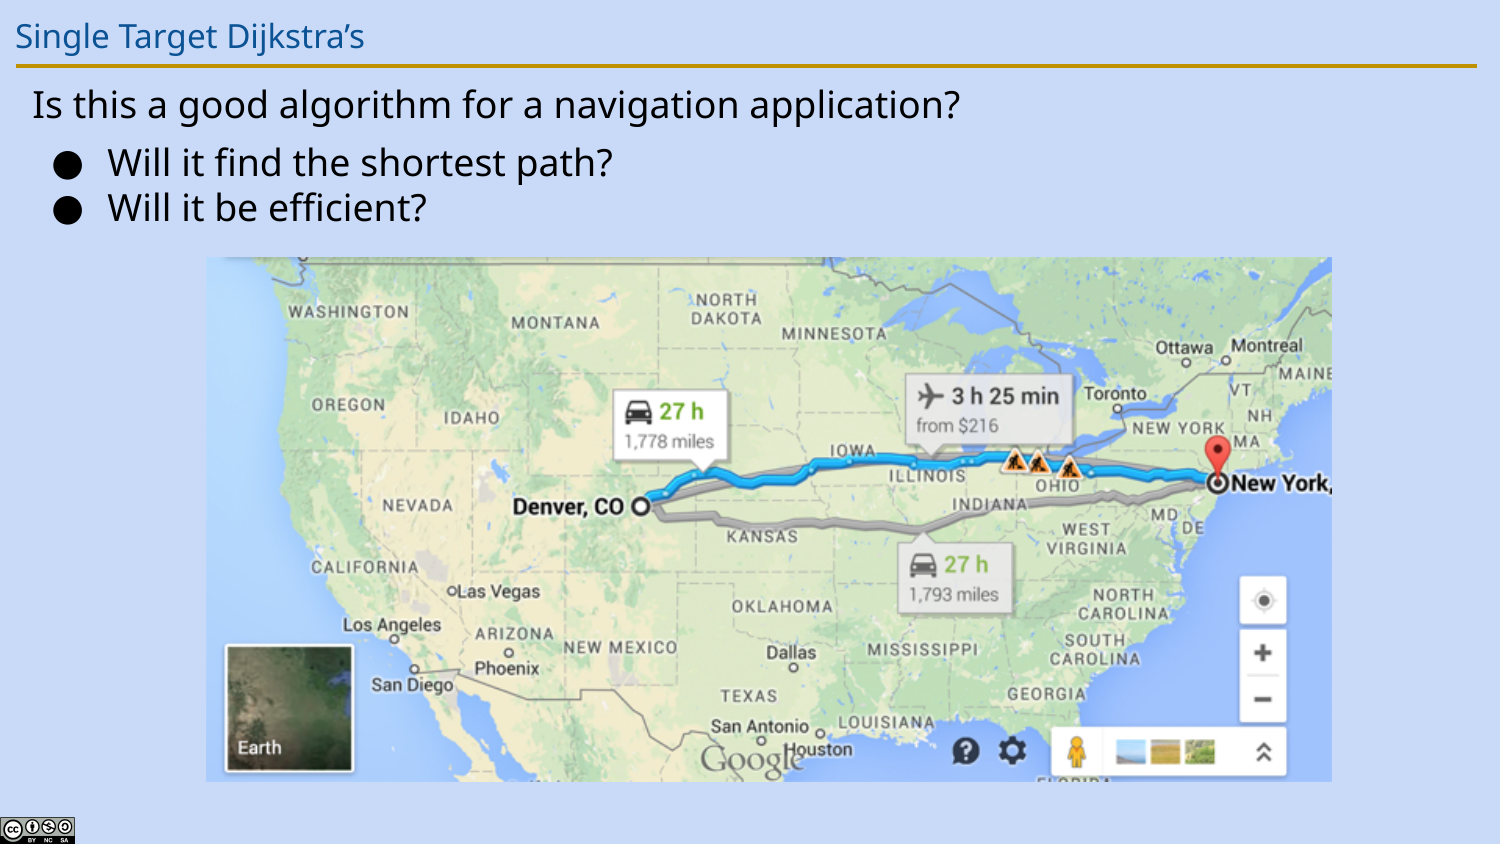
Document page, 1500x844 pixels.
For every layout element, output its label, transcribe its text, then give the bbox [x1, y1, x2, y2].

title Single Target Dijkstra’s [0, 0, 1398, 65]
picture [0, 817, 75, 844]
list Is this a good algorithm for a navigation application? Will it find the shortest path? Will it be efficient? [17, 65, 1416, 627]
picture [206, 257, 1332, 782]
